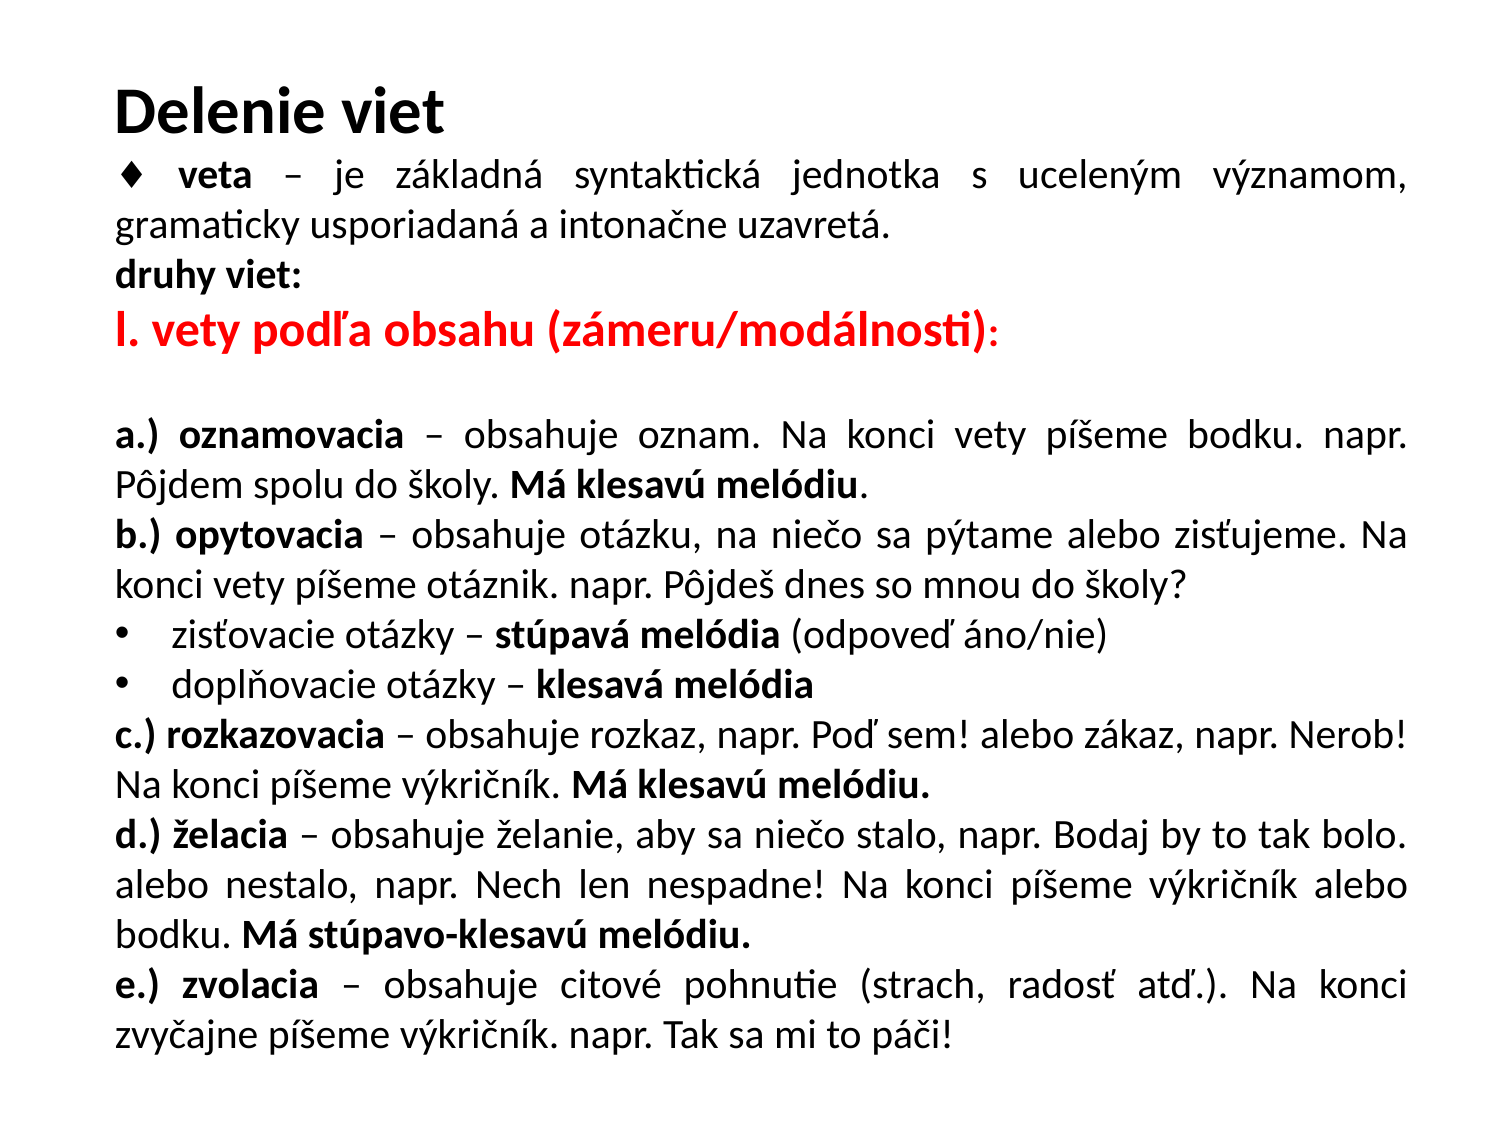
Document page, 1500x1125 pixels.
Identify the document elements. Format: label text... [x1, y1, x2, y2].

text_box Delenie viet ♦ veta – je základná syntaktická jednotka s uceleným významom, gramaticky usporiadaná a intonačne uzavretá. druhy viet: l. vety podľa obsahu (zámeru/modálnosti): a.) oznamovacia – obsahuje oznam. Na konci vety píšeme bodku. napr. Pôjdem spolu do školy. Má klesavú melódiu. b.) opytovacia – obsahuje otázku, na niečo sa pýtame alebo zisťujeme. Na konci vety píšeme otáznik. napr. Pôjdeš dnes so mnou do školy? zisťovacie otázky – stúpavá melódia (odpoveď áno/nie) doplňovacie otázky – klesavá melódia c.) rozkazovacia – obsahuje rozkaz, napr. Poď sem! alebo zákaz, napr. Nerob! Na konci píšeme výkričník. Má klesavú melódiu. d.) želacia – obsahuje želanie, aby sa niečo stalo, napr. Bodaj by to tak bolo. alebo nestalo, napr. Nech len nespadne! Na konci píšeme výkričník alebo bodku. Má stúpavo-klesavú melódiu. e.) zvolacia – obsahuje citové pohnutie (strach, radosť atď.). Na konci zvyčajne píšeme výkričník. napr. Tak sa mi to páči! [100, 14, 1424, 1065]
